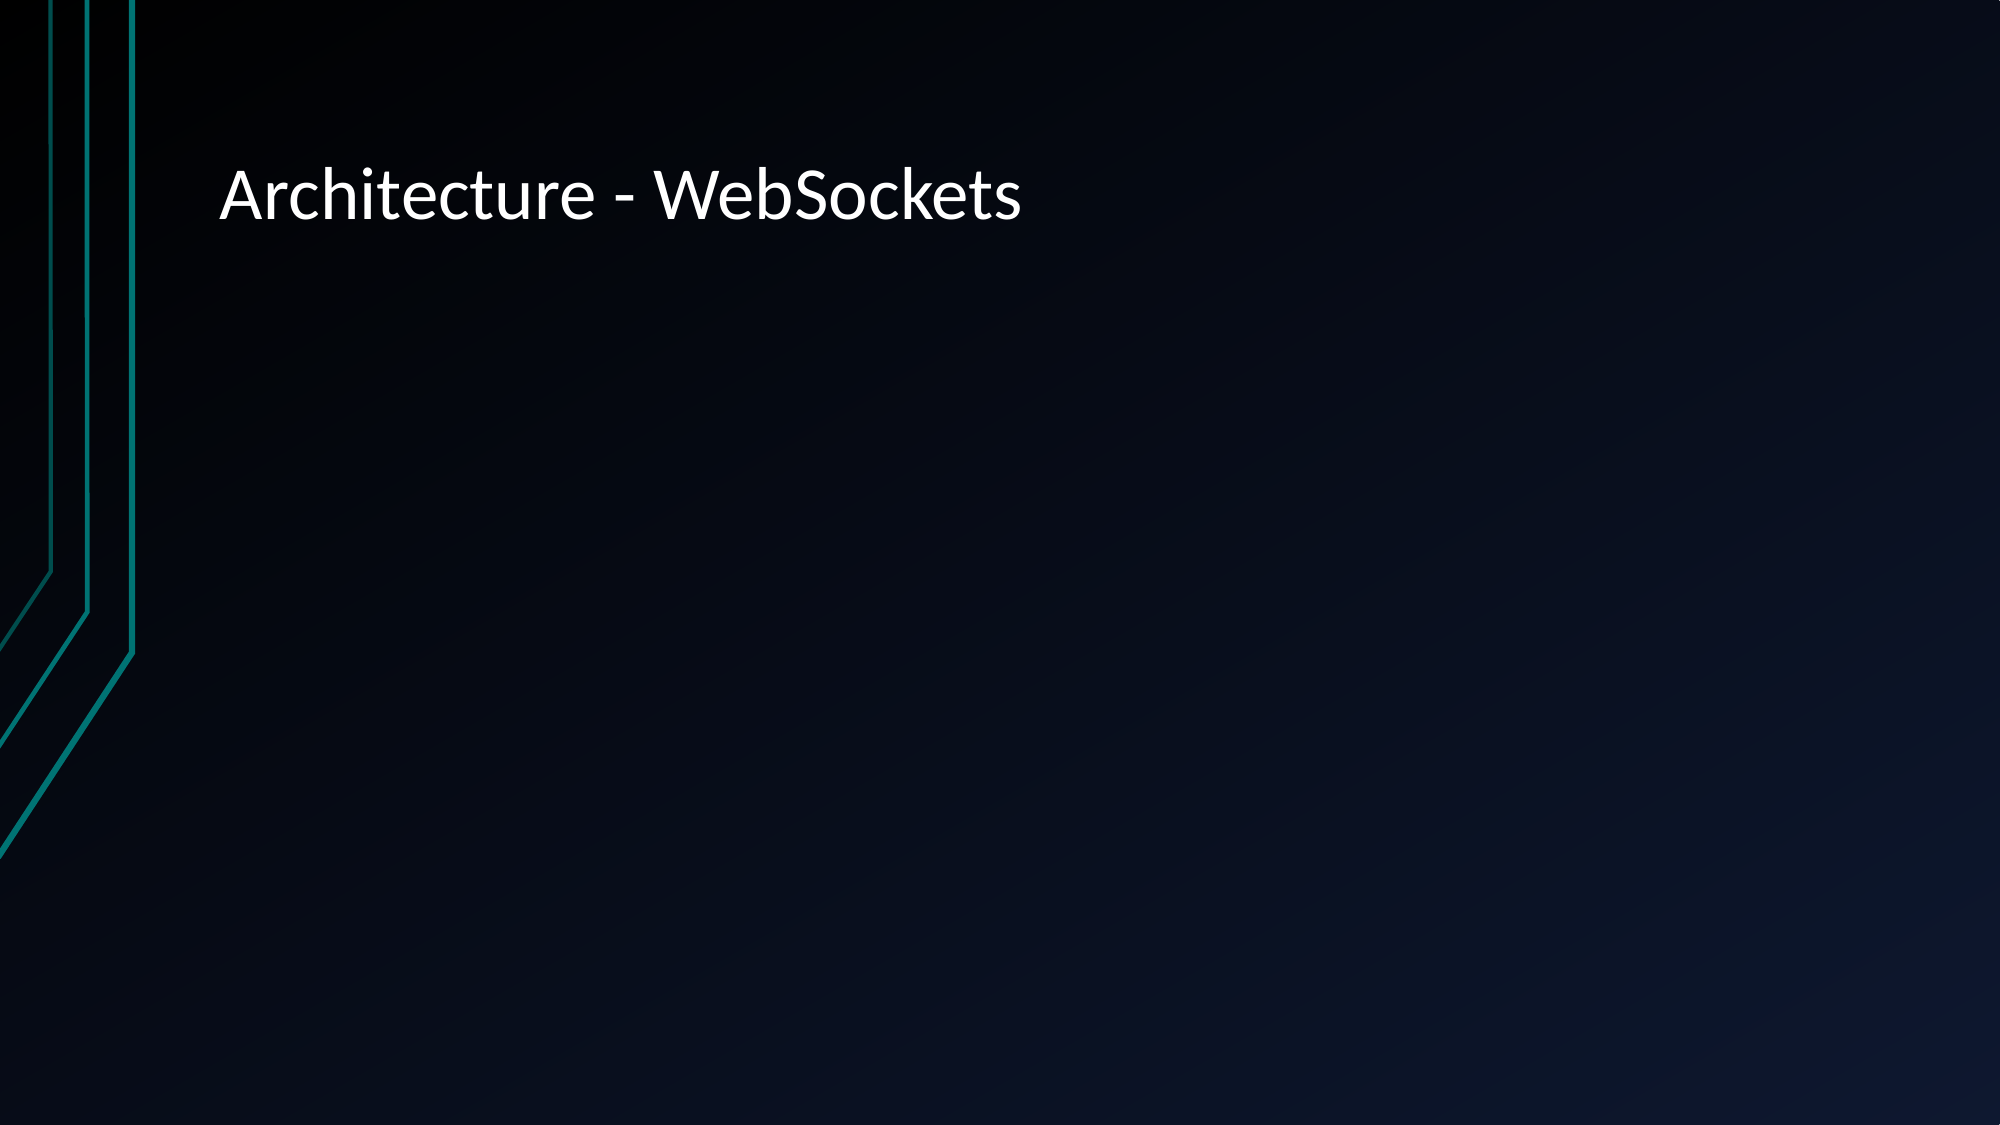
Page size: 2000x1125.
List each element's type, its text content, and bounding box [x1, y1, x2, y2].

title Architecture - WebSockets [199, 45, 1900, 246]
